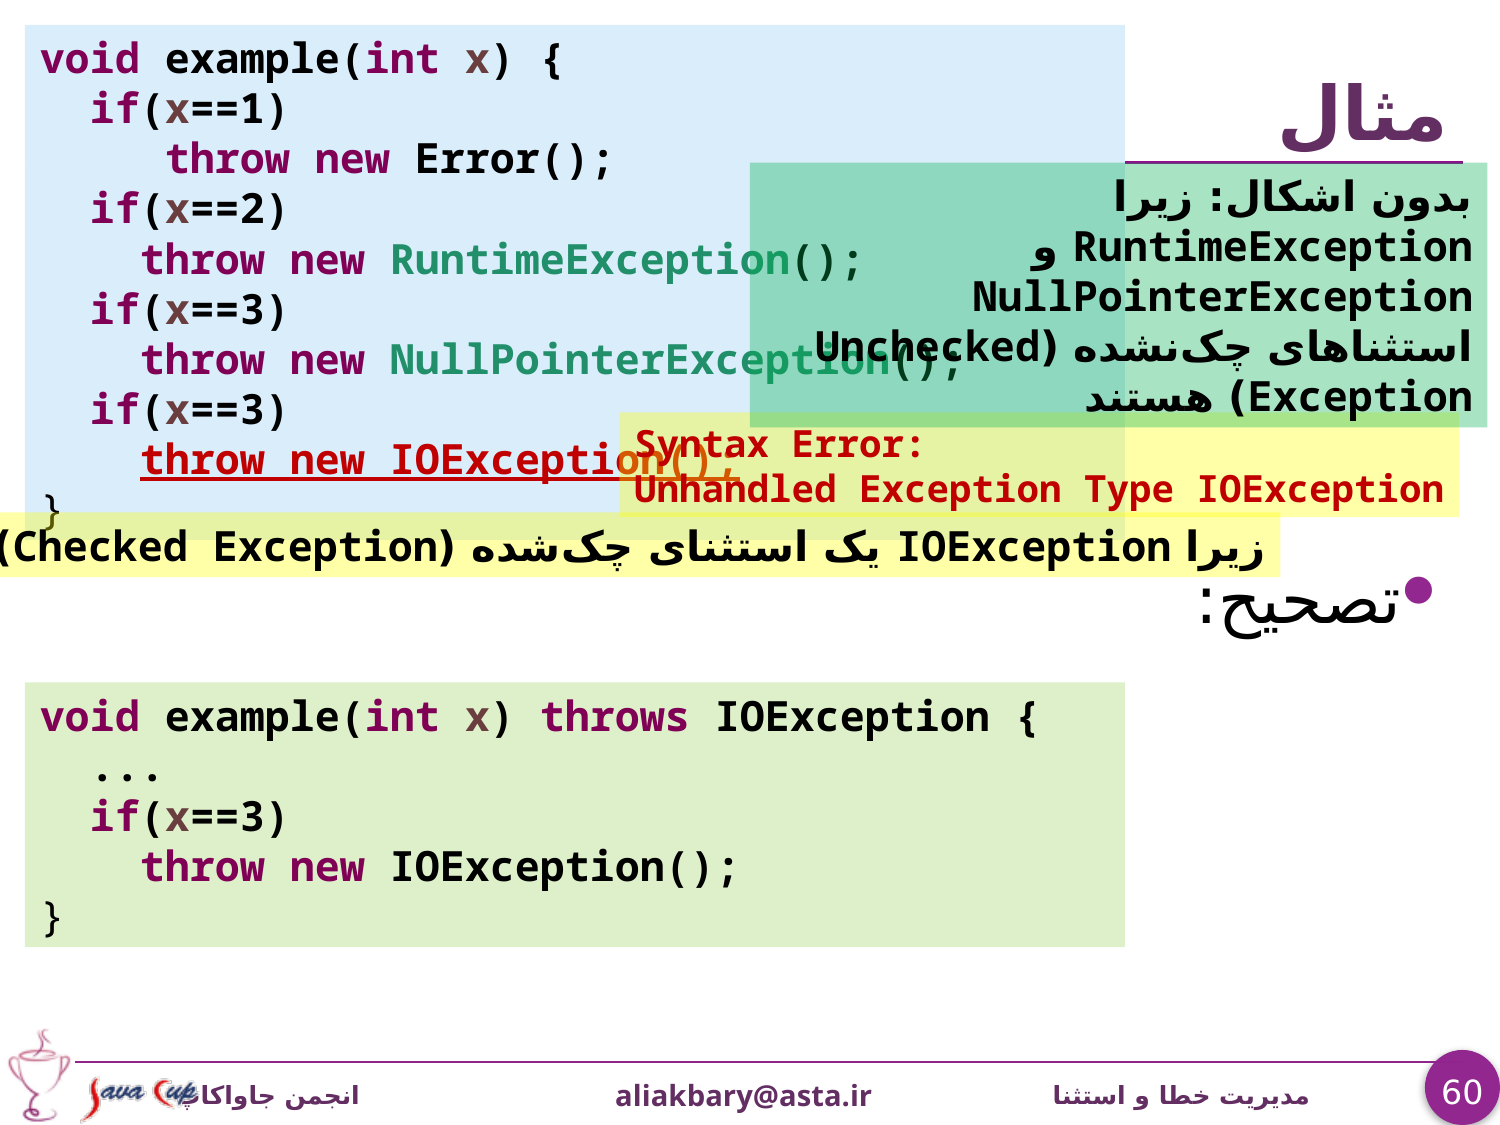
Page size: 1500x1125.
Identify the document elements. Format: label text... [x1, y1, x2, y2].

text_box void example(int x) { if(x==1) throw new Error(); if(x==2) throw new RuntimeException(); if(x==3) throw new NullPointerException(); if(x==3) throw new IOException(); } [24, 24, 1125, 512]
picture [6, 1028, 75, 1125]
text_box زیرا IOException یک استثنای چک‌شده (Checked Exception) است [0, 512, 1281, 578]
text_box Syntax Error: Unhandled Exception Type IOException [619, 412, 1459, 518]
list تصحیح: [24, 428, 1463, 1063]
text_box void example(int x) throws IOException { ... if(x==3) throw new IOException(); } [24, 682, 1125, 948]
title مثال [1125, 37, 1463, 162]
text_box بدون اشکال: زیرا RuntimeException و NullPointerException استثناهای چک‌نشده (Unchecked Exception) هستند [749, 162, 1488, 428]
picture [79, 1076, 200, 1125]
